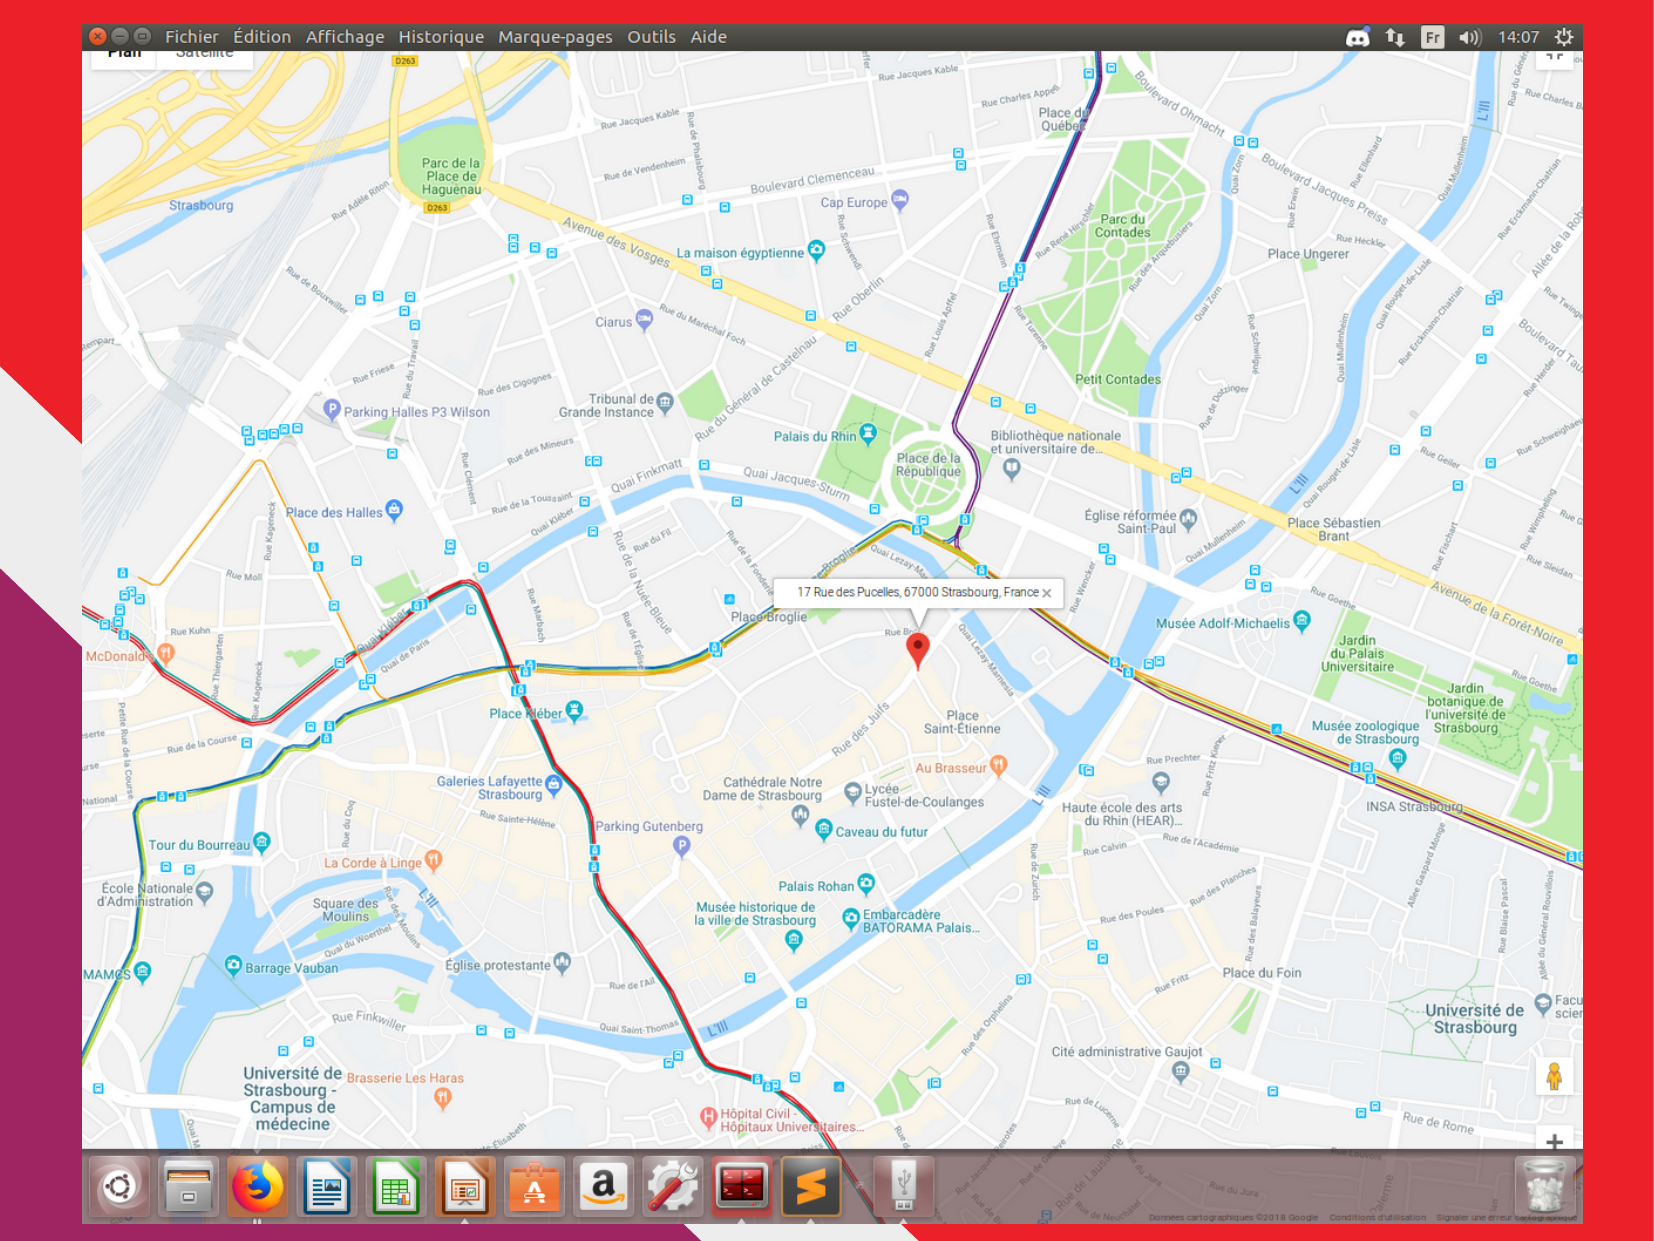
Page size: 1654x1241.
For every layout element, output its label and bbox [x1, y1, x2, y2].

picture [82, 23, 1583, 1224]
